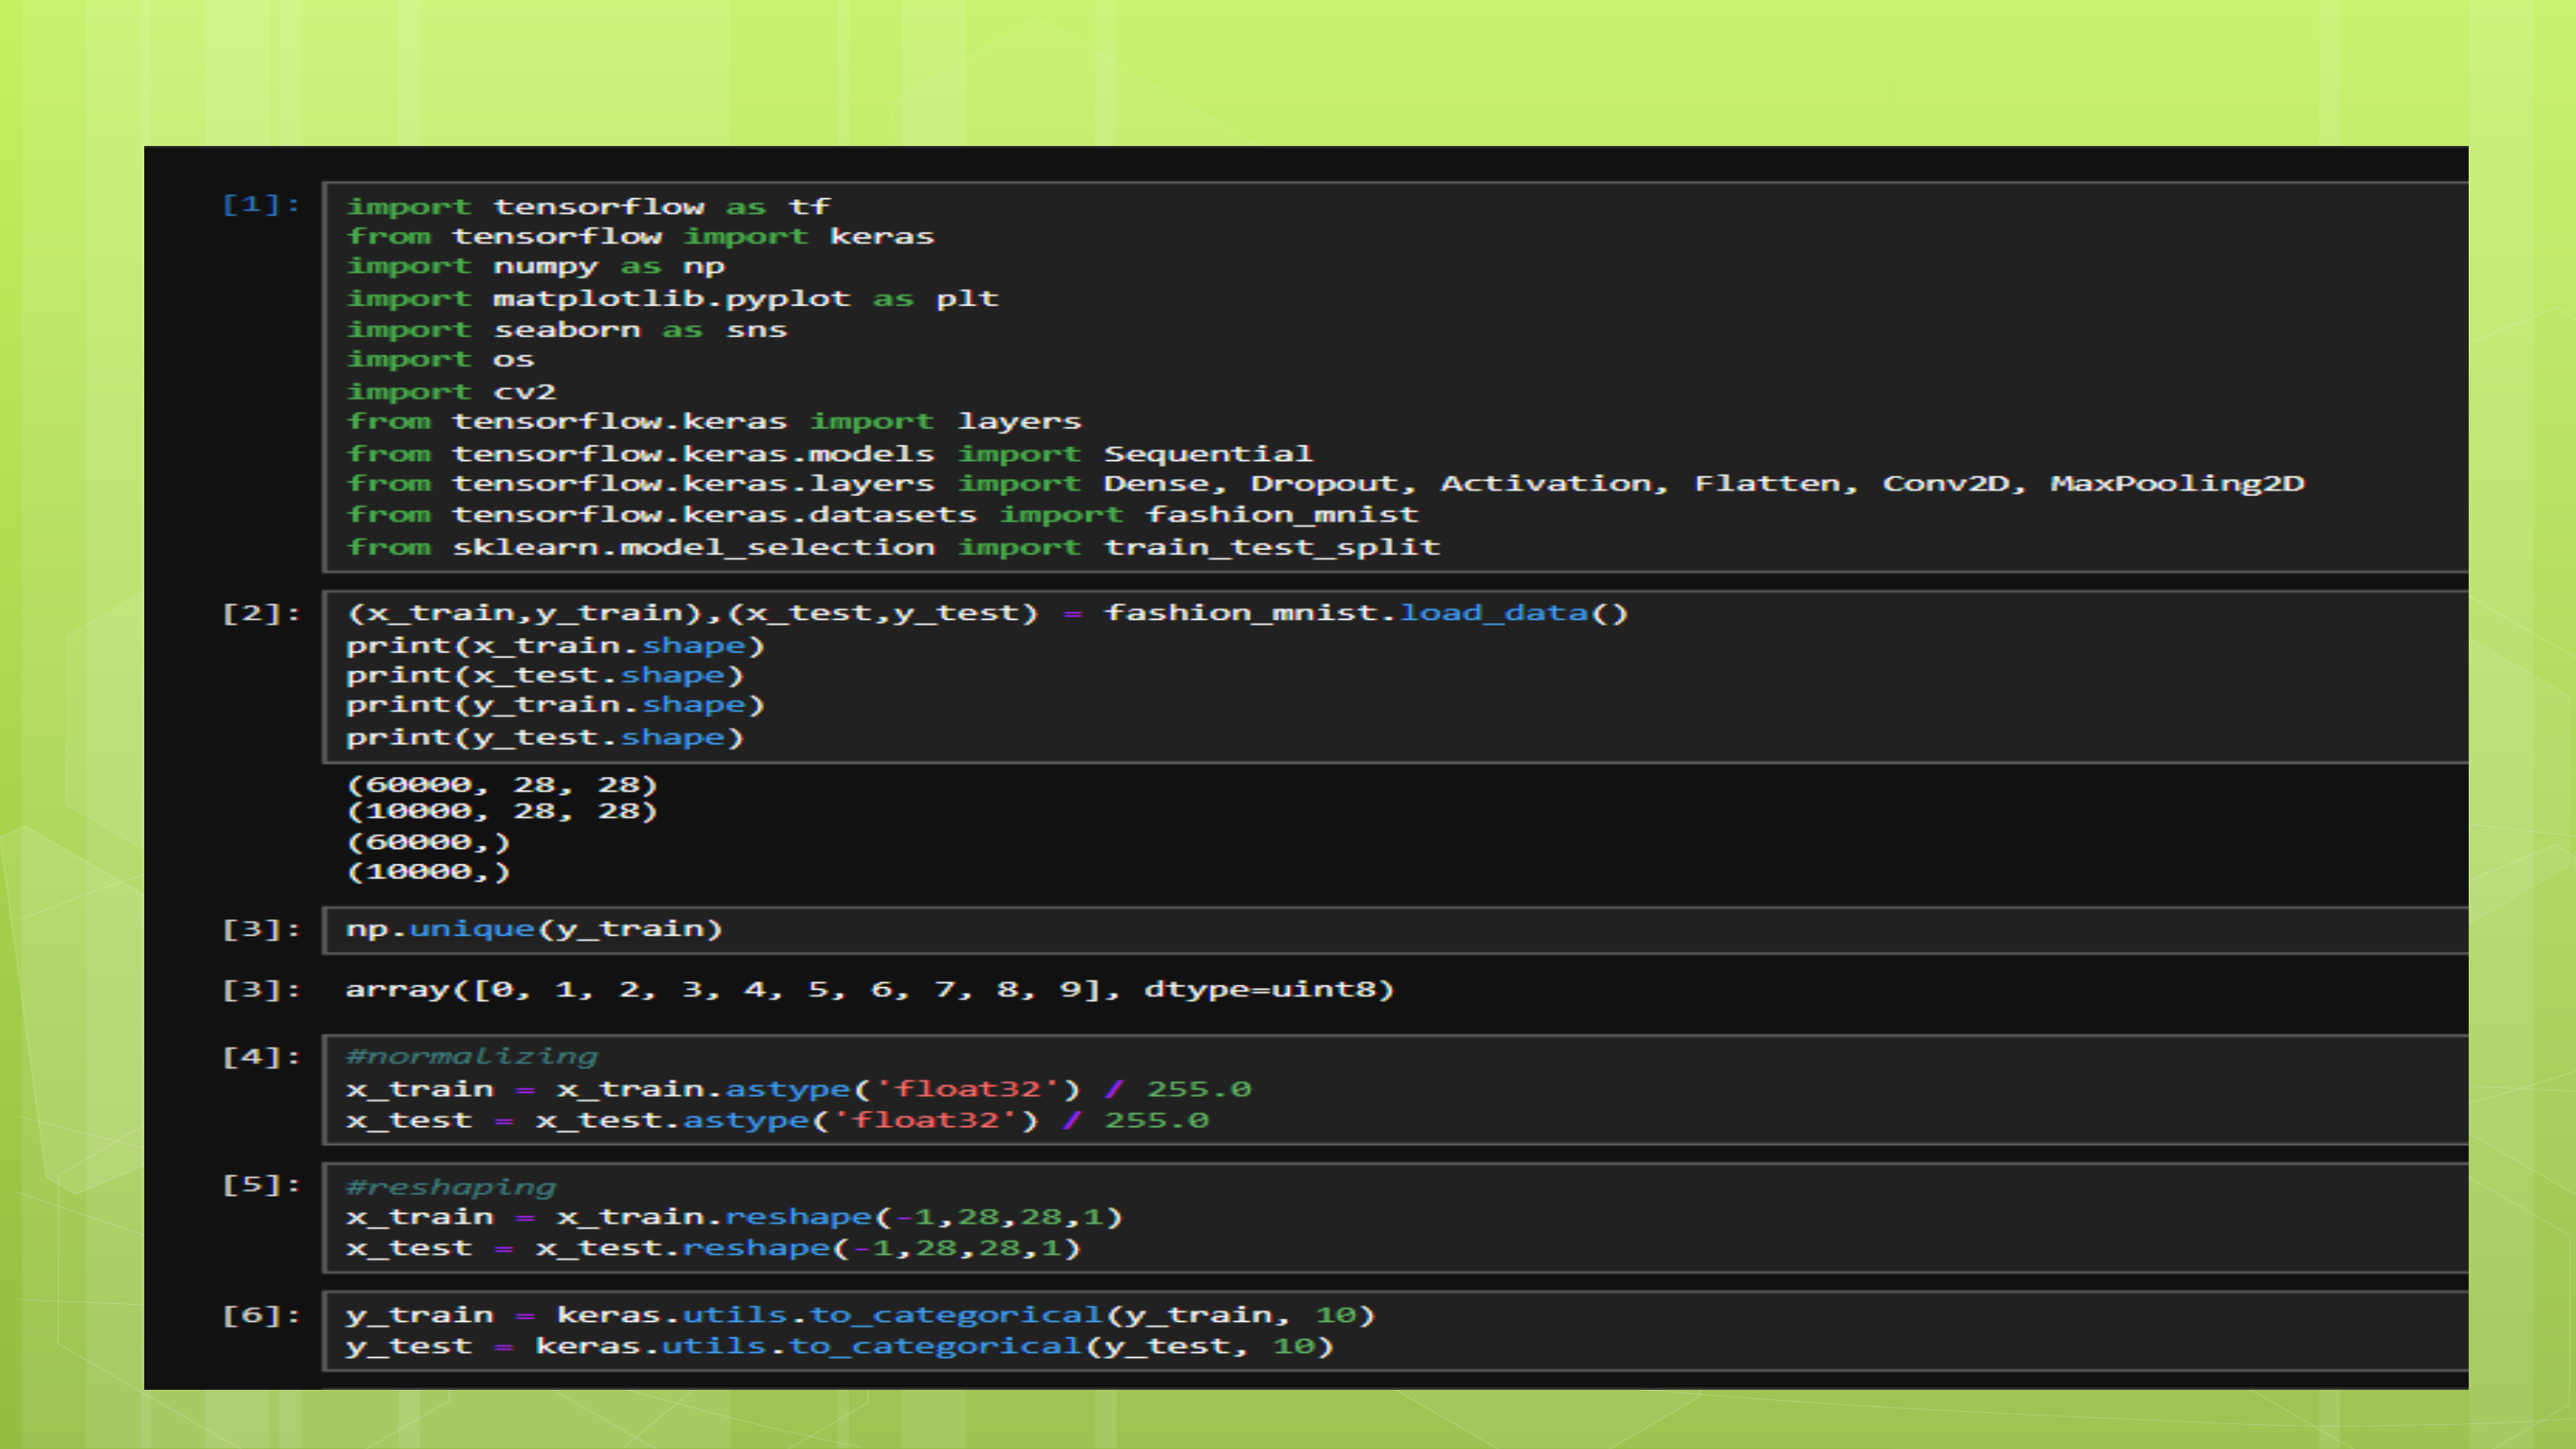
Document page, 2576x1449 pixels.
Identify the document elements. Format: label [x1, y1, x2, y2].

picture [144, 146, 2470, 1390]
